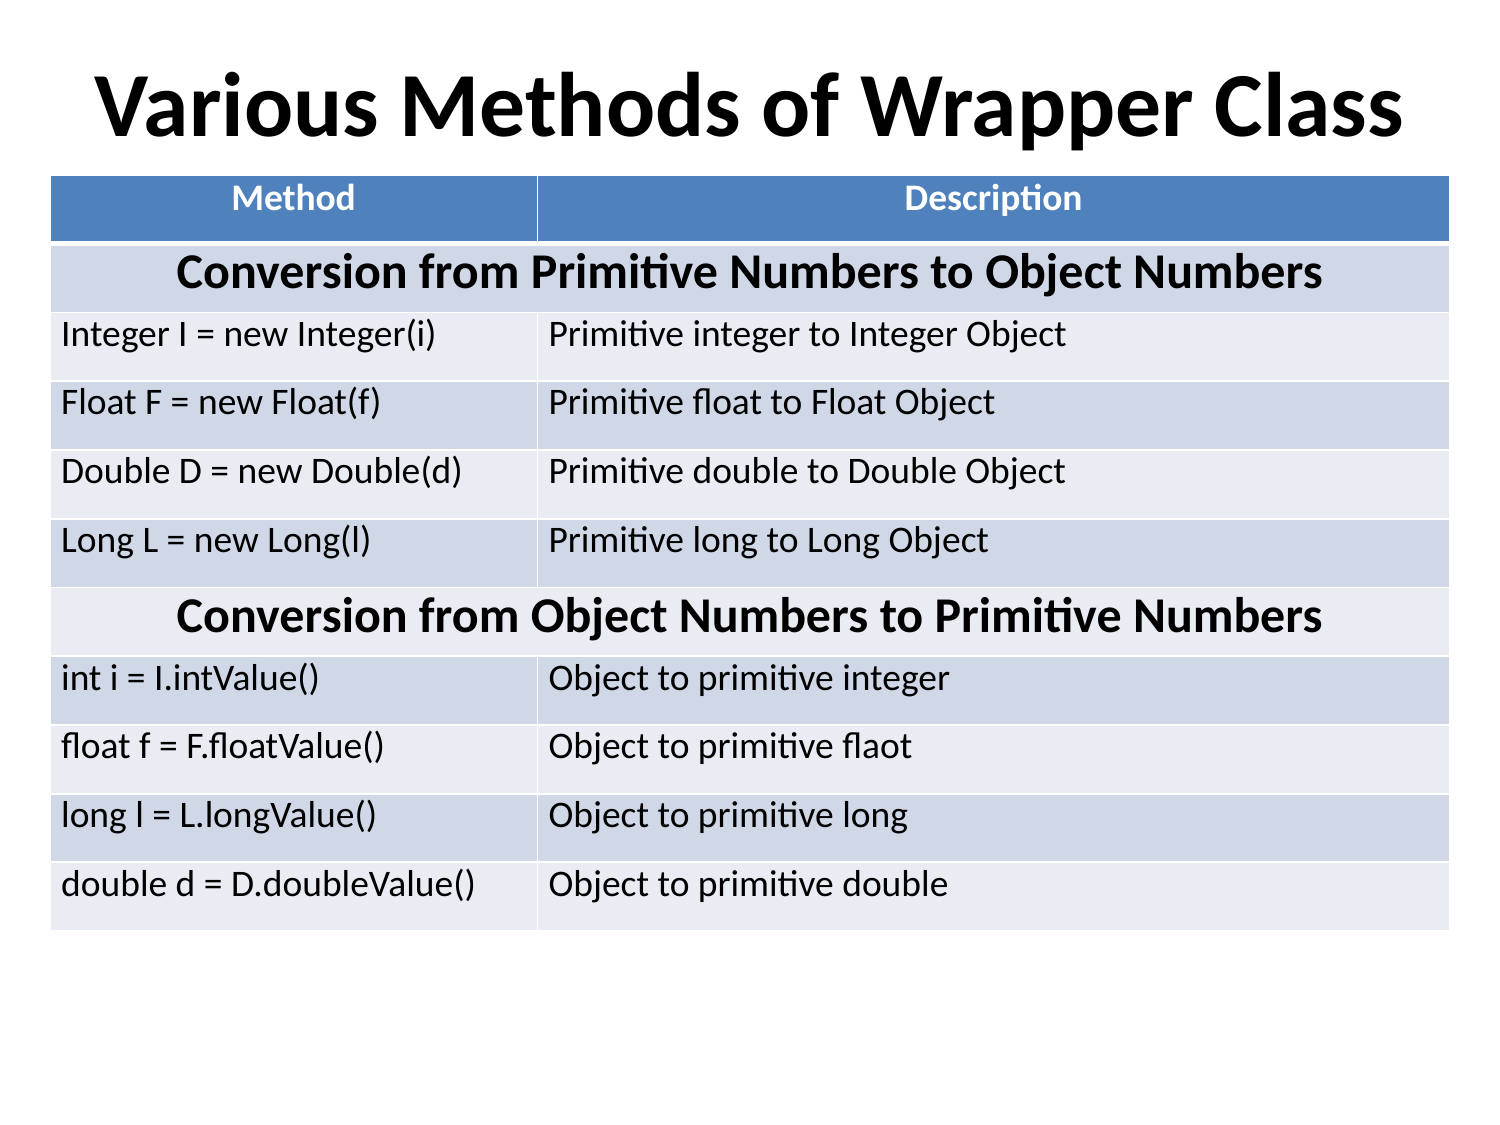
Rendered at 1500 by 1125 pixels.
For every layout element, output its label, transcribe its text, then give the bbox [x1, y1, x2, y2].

table_cell int i = I.intValue() [51, 657, 537, 724]
table_cell float f = F.floatValue() [51, 726, 537, 793]
table_cell Primitive float to Float Object [538, 382, 1449, 449]
table_cell Conversion from Primitive Numbers to Object Numbers [51, 246, 1449, 312]
table_cell Conversion from Object Numbers to Primitive Numbers [51, 588, 1449, 655]
table_cell Primitive double to Double Object [538, 451, 1449, 518]
table_cell Long L = new Long(l) [51, 520, 537, 587]
table_cell Integer I = new Integer(i) [51, 313, 537, 380]
table_cell Object to primitive integer [538, 657, 1449, 724]
table_header Method [51, 176, 537, 241]
table_cell long l = L.longValue() [51, 795, 537, 861]
table_cell Object to primitive long [538, 795, 1449, 861]
table_cell Primitive integer to Integer Object [538, 313, 1449, 380]
table_header Description [538, 176, 1449, 241]
table_cell double d = D.doubleValue() [51, 863, 537, 930]
table_cell Primitive long to Long Object [538, 520, 1449, 587]
table_cell Object to primitive flaot [538, 726, 1449, 793]
table_cell Double D = new Double(d) [51, 451, 537, 518]
table_cell Float F = new Float(f) [51, 382, 537, 449]
table_cell Object to primitive double [538, 863, 1449, 930]
title Various Methods of Wrapper Class [0, 24, 1500, 175]
